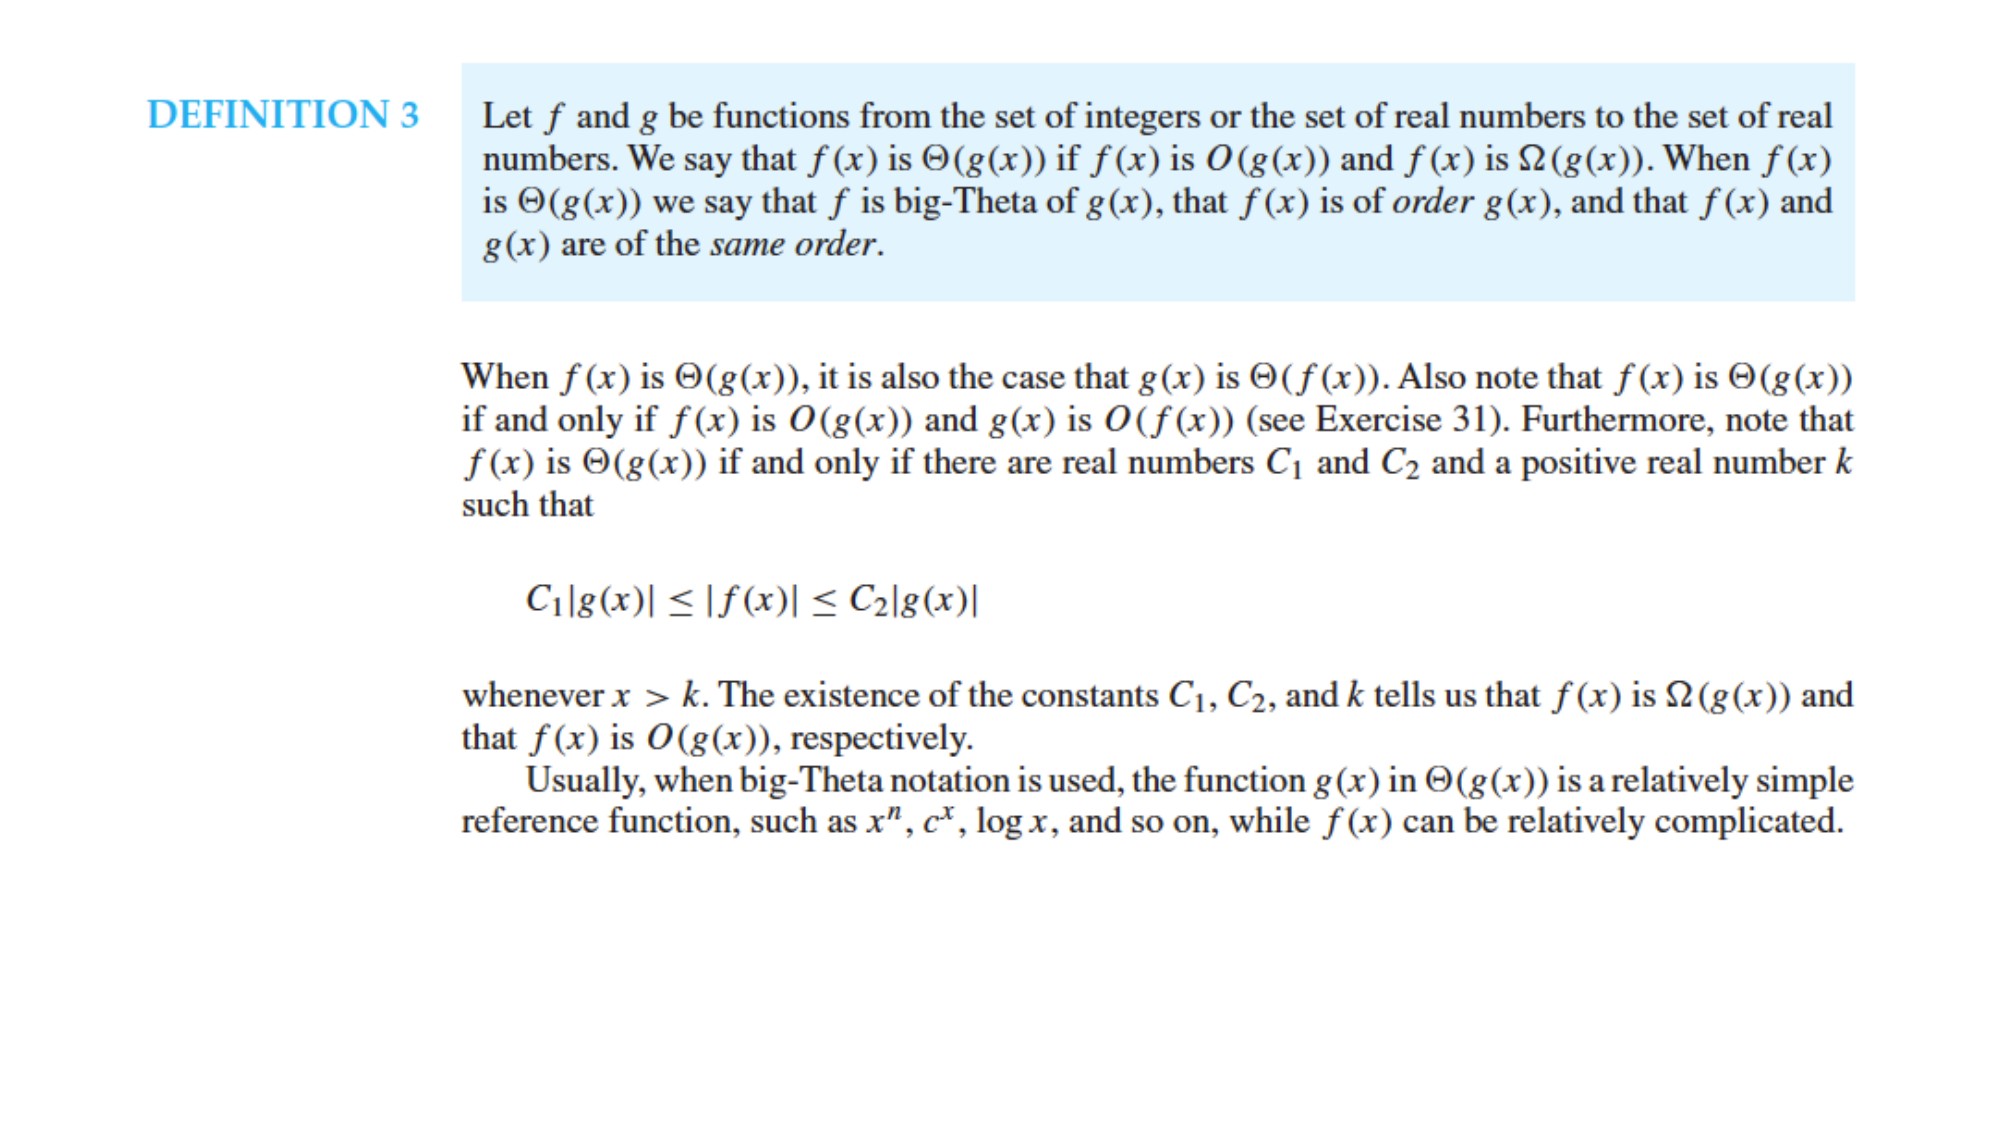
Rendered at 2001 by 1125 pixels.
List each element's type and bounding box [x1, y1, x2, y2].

list [137, 56, 1863, 855]
